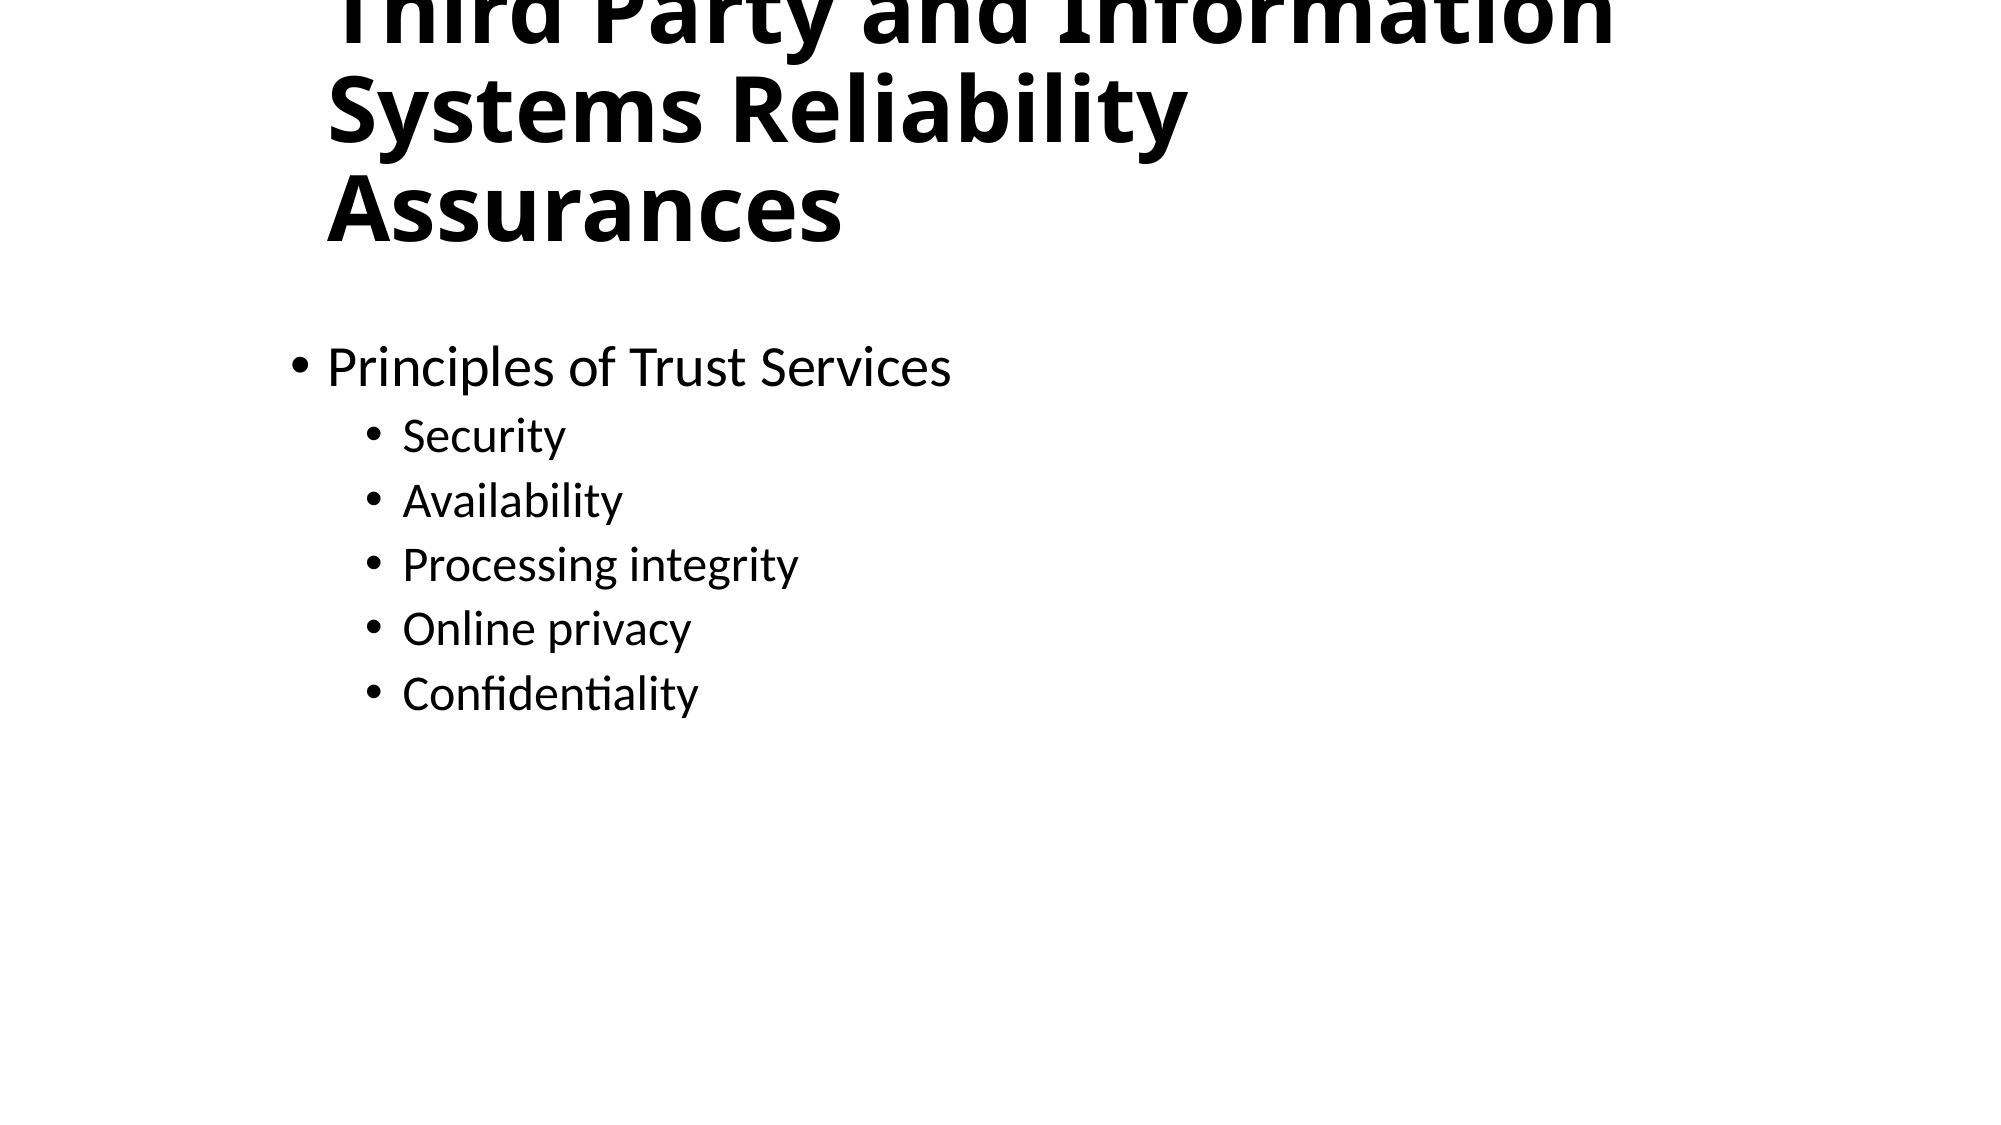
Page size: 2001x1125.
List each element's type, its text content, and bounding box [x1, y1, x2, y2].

title Third Party and Information Systems Reliability Assurances [312, 4, 1688, 222]
list Principles of Trust Services Security Availability Processing integrity Online privacy Confidentiality [275, 328, 1716, 982]
